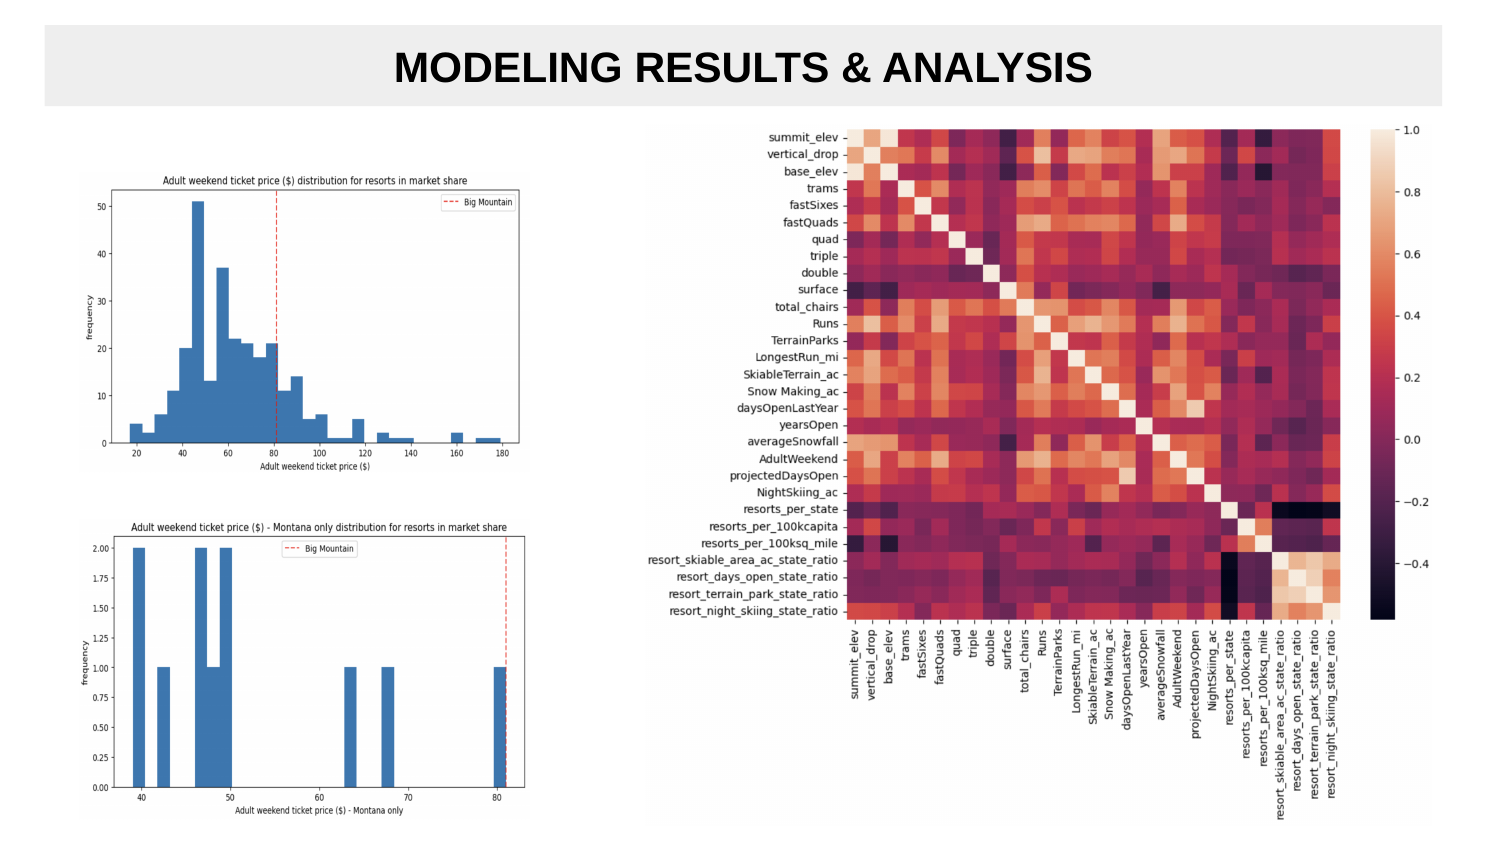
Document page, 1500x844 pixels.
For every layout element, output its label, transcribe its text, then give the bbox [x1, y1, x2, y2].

title MODELING RESULTS & ANALYSIS [44, 25, 1443, 107]
picture [645, 124, 1432, 827]
picture [79, 172, 530, 473]
picture [79, 519, 530, 821]
